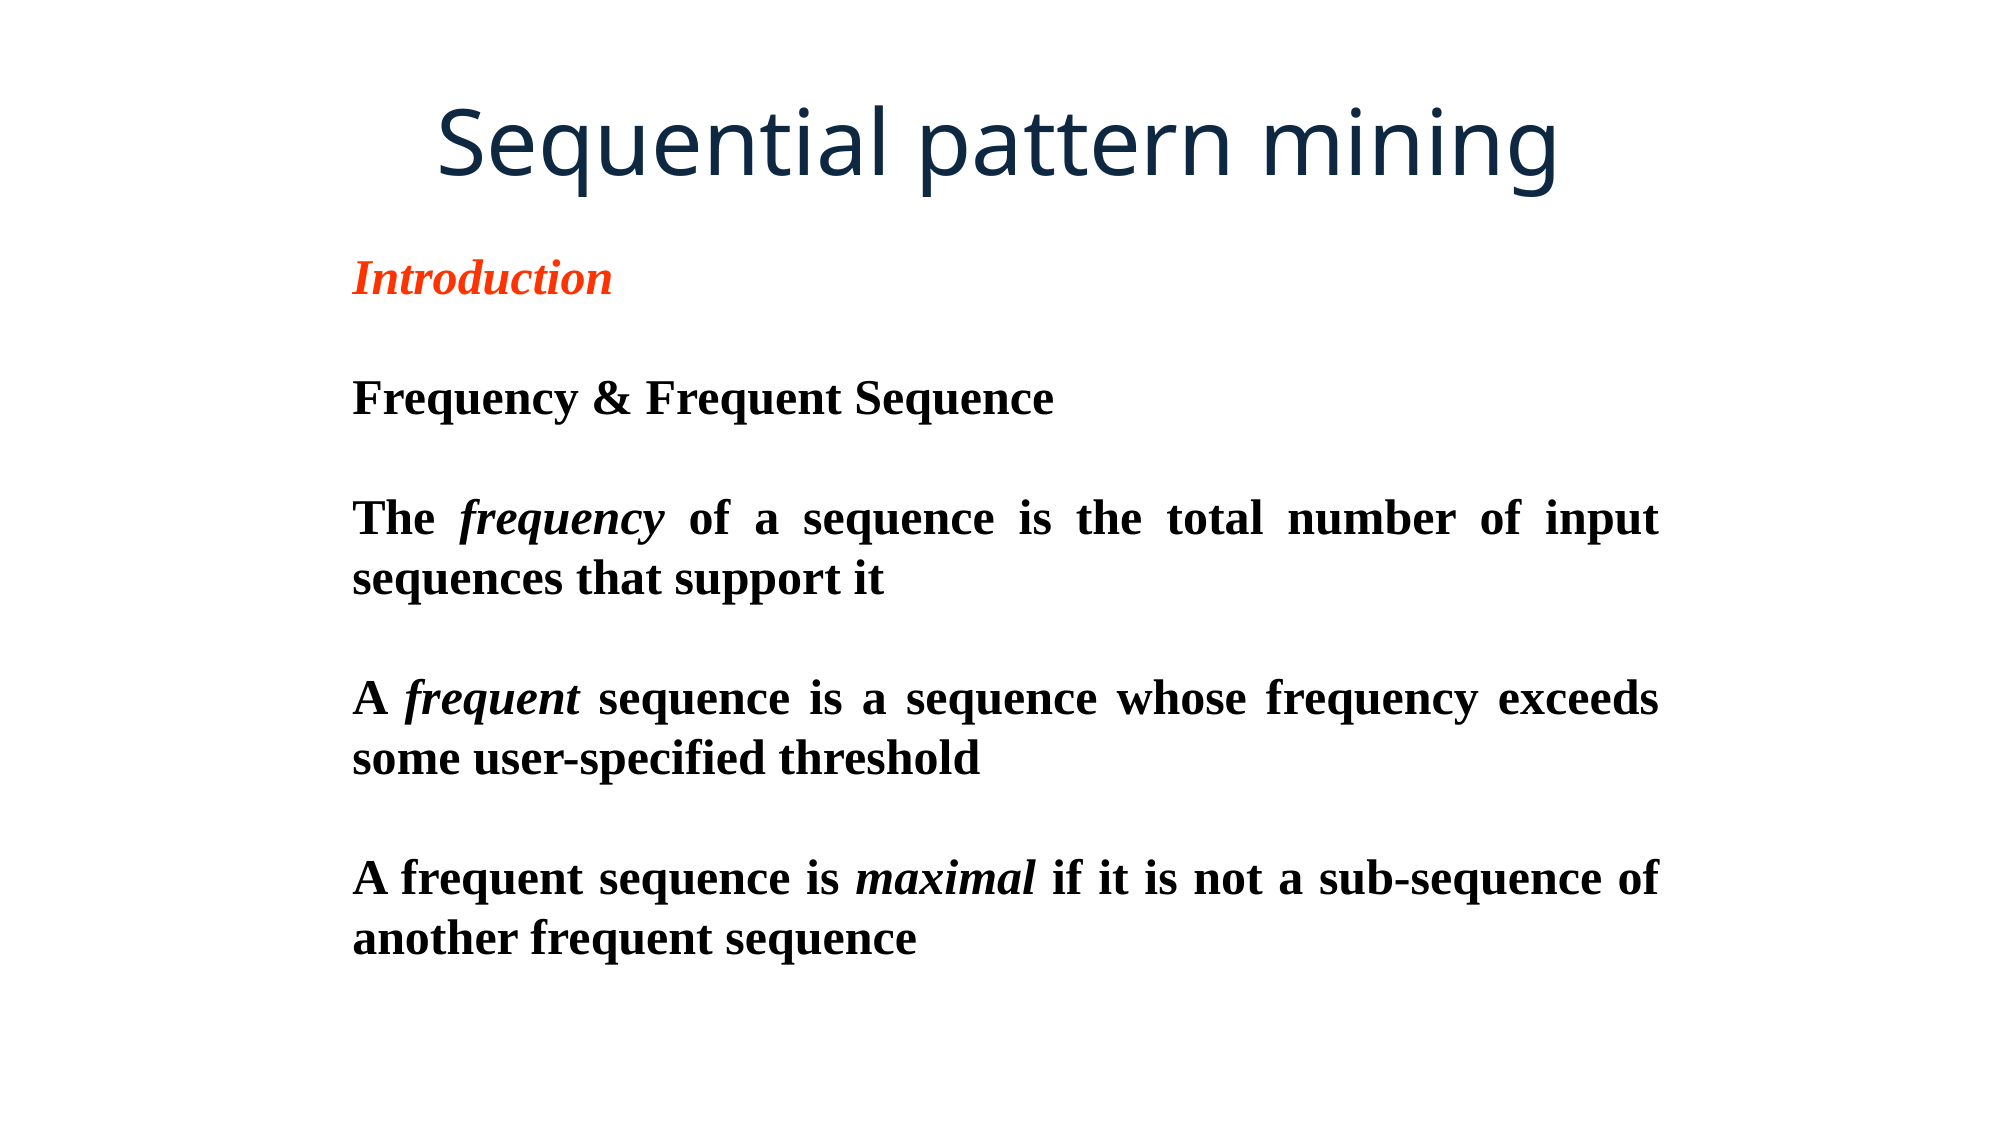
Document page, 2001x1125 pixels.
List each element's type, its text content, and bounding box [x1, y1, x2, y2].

text_box Introduction Frequency & Frequent Sequence The frequency of a sequence is the total number of input sequences that support it A frequent sequence is a sequence whose frequency exceeds some user-specified threshold A frequent sequence is maximal if it is not a sub-sequence of another frequent sequence [337, 237, 1675, 973]
text_box Sequential pattern mining [324, 45, 1675, 233]
